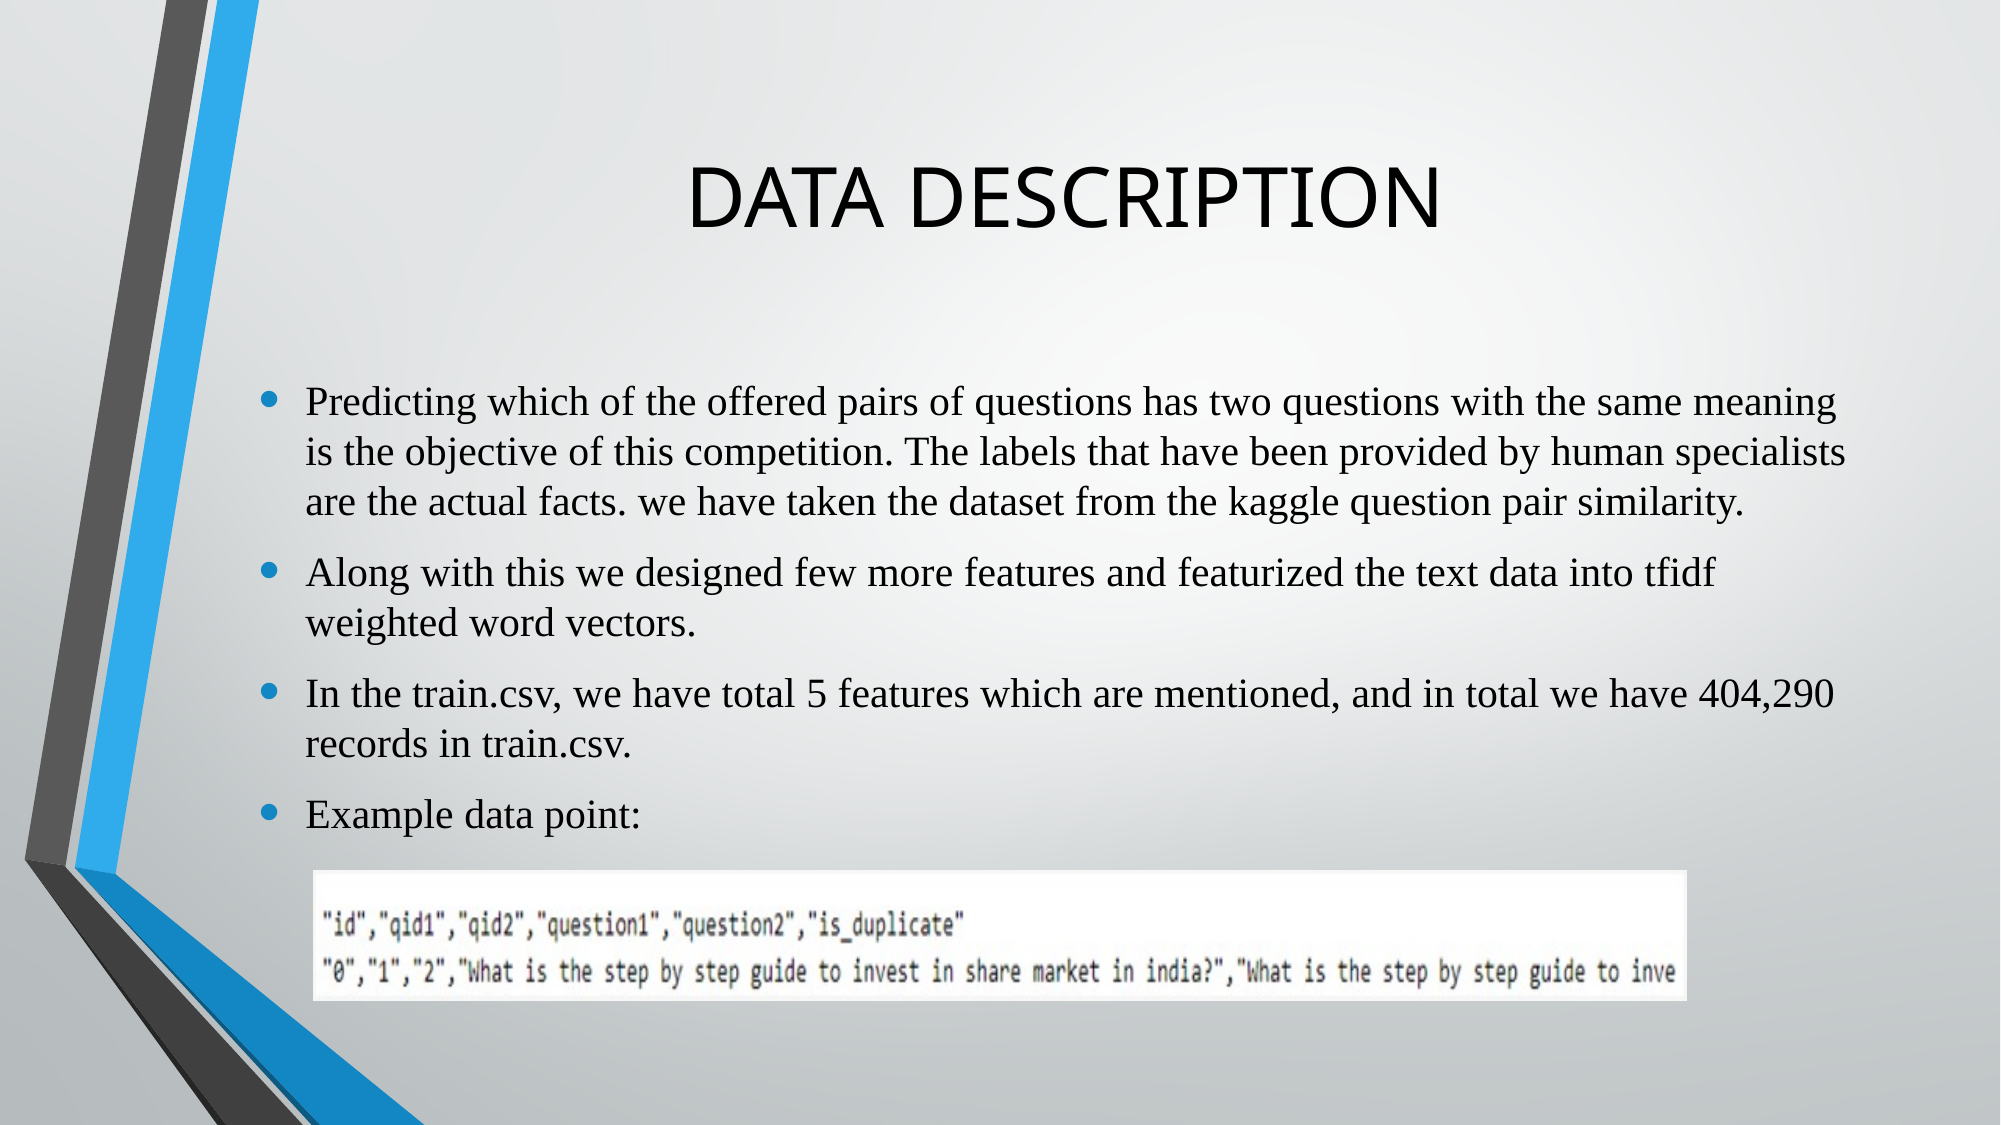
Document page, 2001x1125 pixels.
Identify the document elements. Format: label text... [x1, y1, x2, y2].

title DATA DESCRIPTION [243, 112, 1887, 276]
list Predicting which of the offered pairs of questions has two questions with the same meaning is the objective of this competition. The labels that have been provided by human specialists are the actual facts. we have taken the dataset from the kaggle question pair similarity. Along with this we designed few more features and featurized the text data into tfidf weighted word vectors. In the train.csv, we have total 5 features which are mentioned, and in total we have 404,290 records in train.csv. Example data point: [243, 342, 1887, 950]
picture [313, 870, 1687, 1002]
